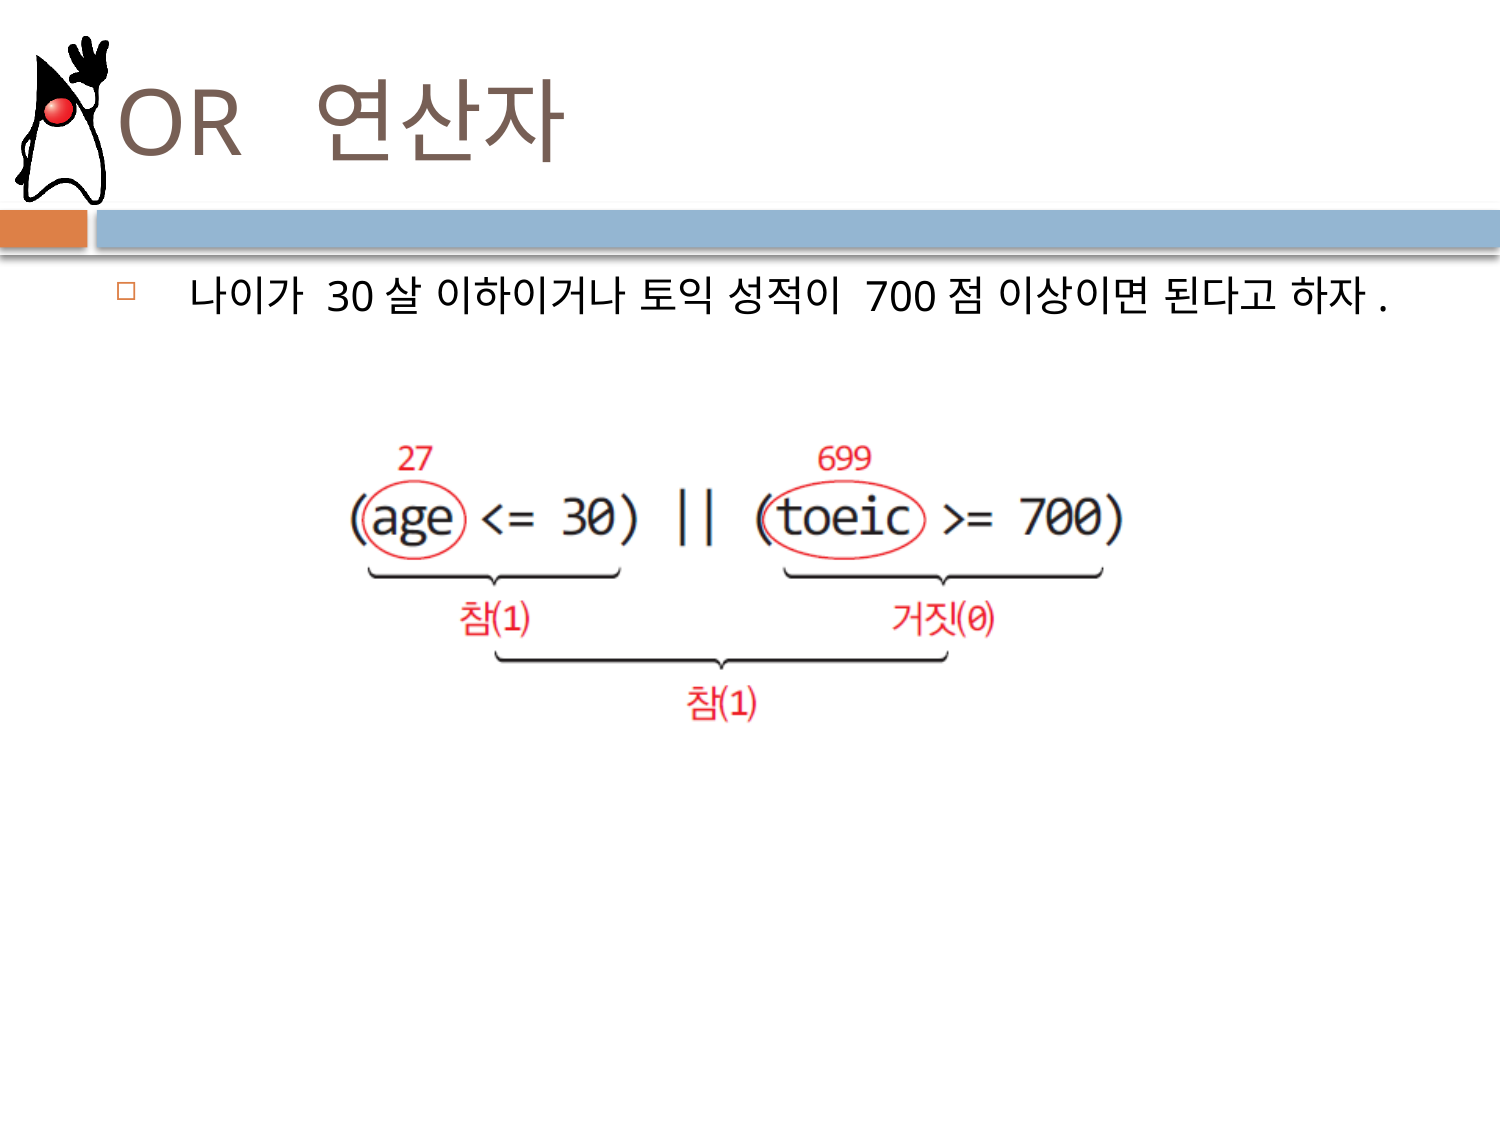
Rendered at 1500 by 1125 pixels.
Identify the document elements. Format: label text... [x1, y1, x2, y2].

picture [15, 36, 109, 205]
list 나이가 30살 이하이거나 토익 성적이 700점 이상이면 된다고 하자. [100, 262, 1438, 1000]
picture [315, 411, 1185, 753]
title OR 연산자 [100, 37, 1438, 200]
